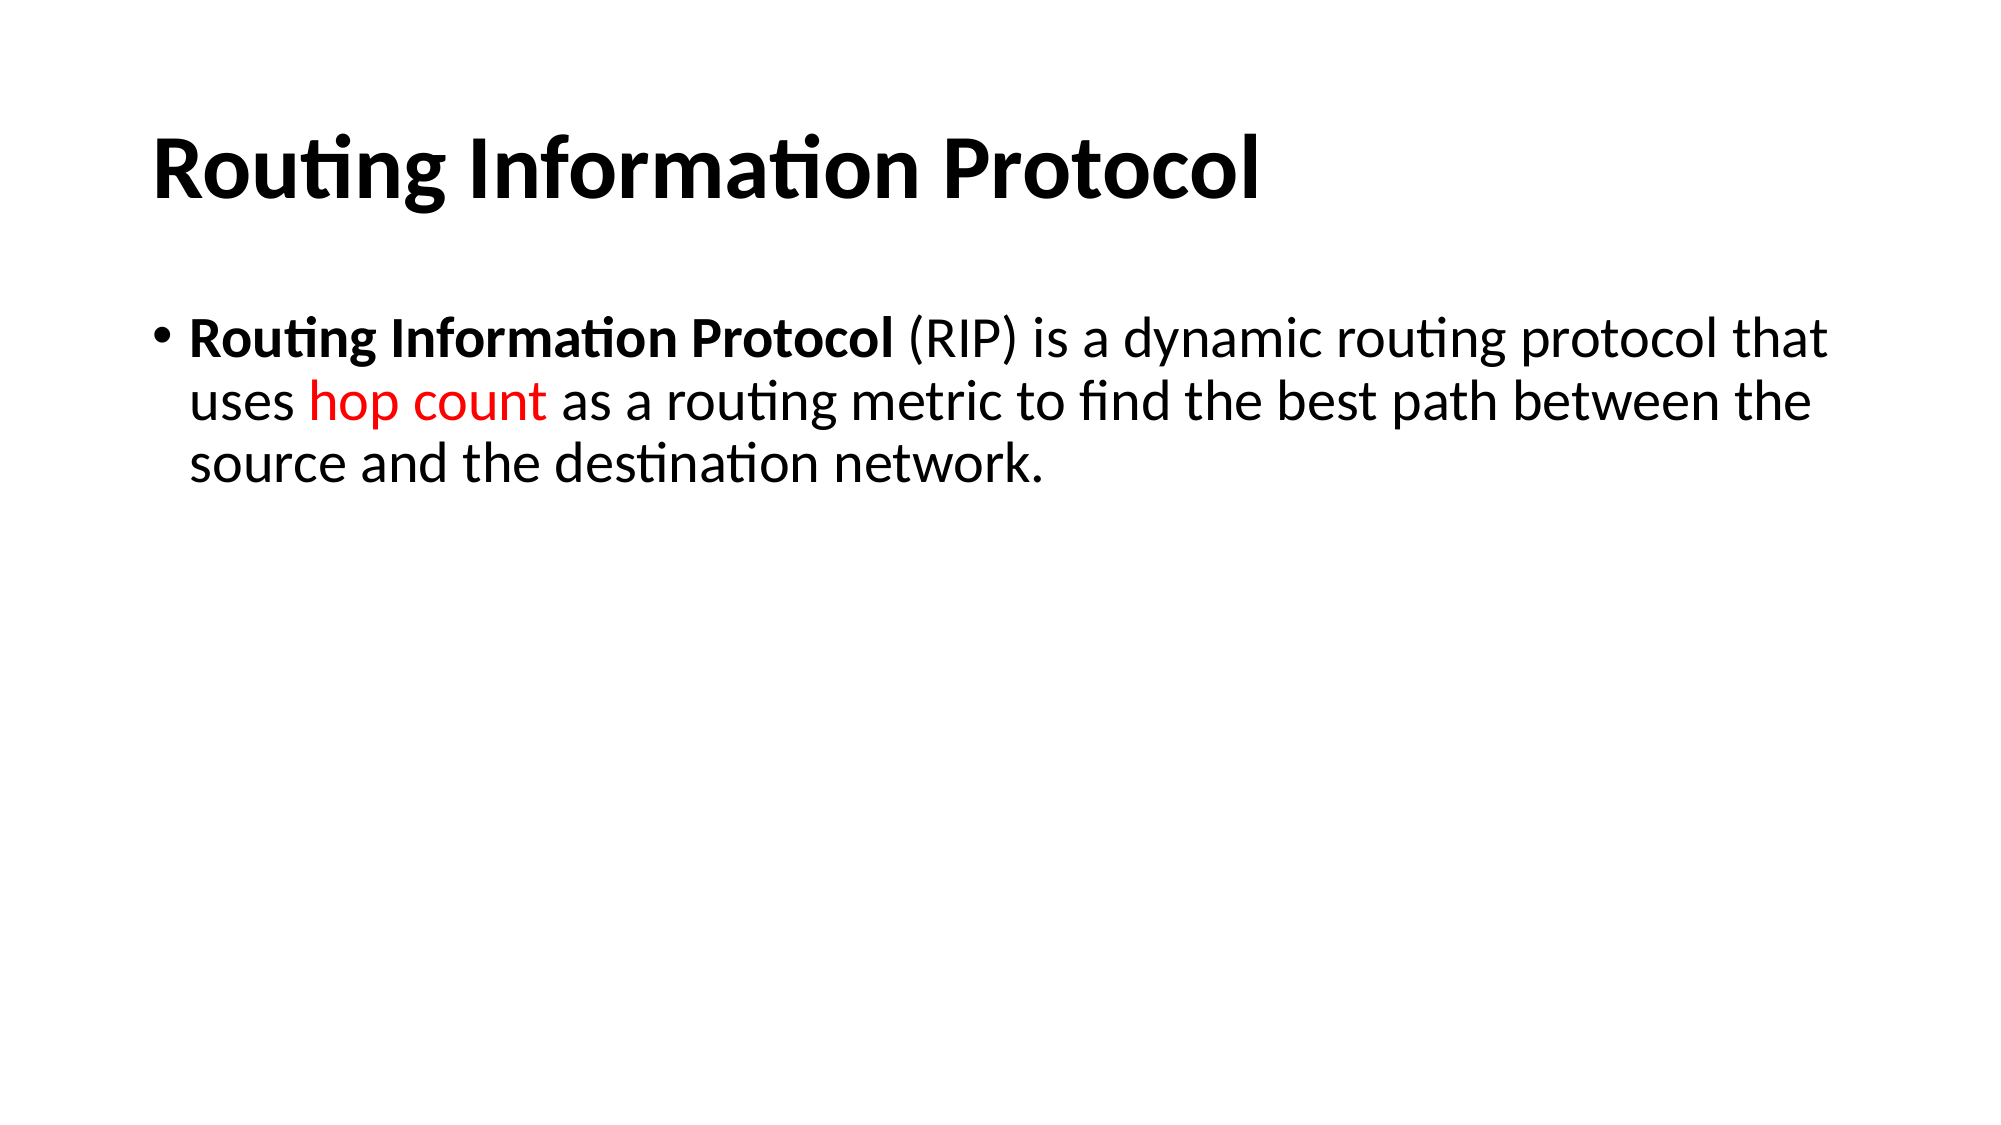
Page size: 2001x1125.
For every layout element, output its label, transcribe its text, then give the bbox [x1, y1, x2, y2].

list Routing Information Protocol (RIP) is a dynamic routing protocol that uses hop count as a routing metric to find the best path between the source and the destination network. [137, 299, 1863, 1014]
title Routing Information Protocol [137, 59, 1863, 278]
